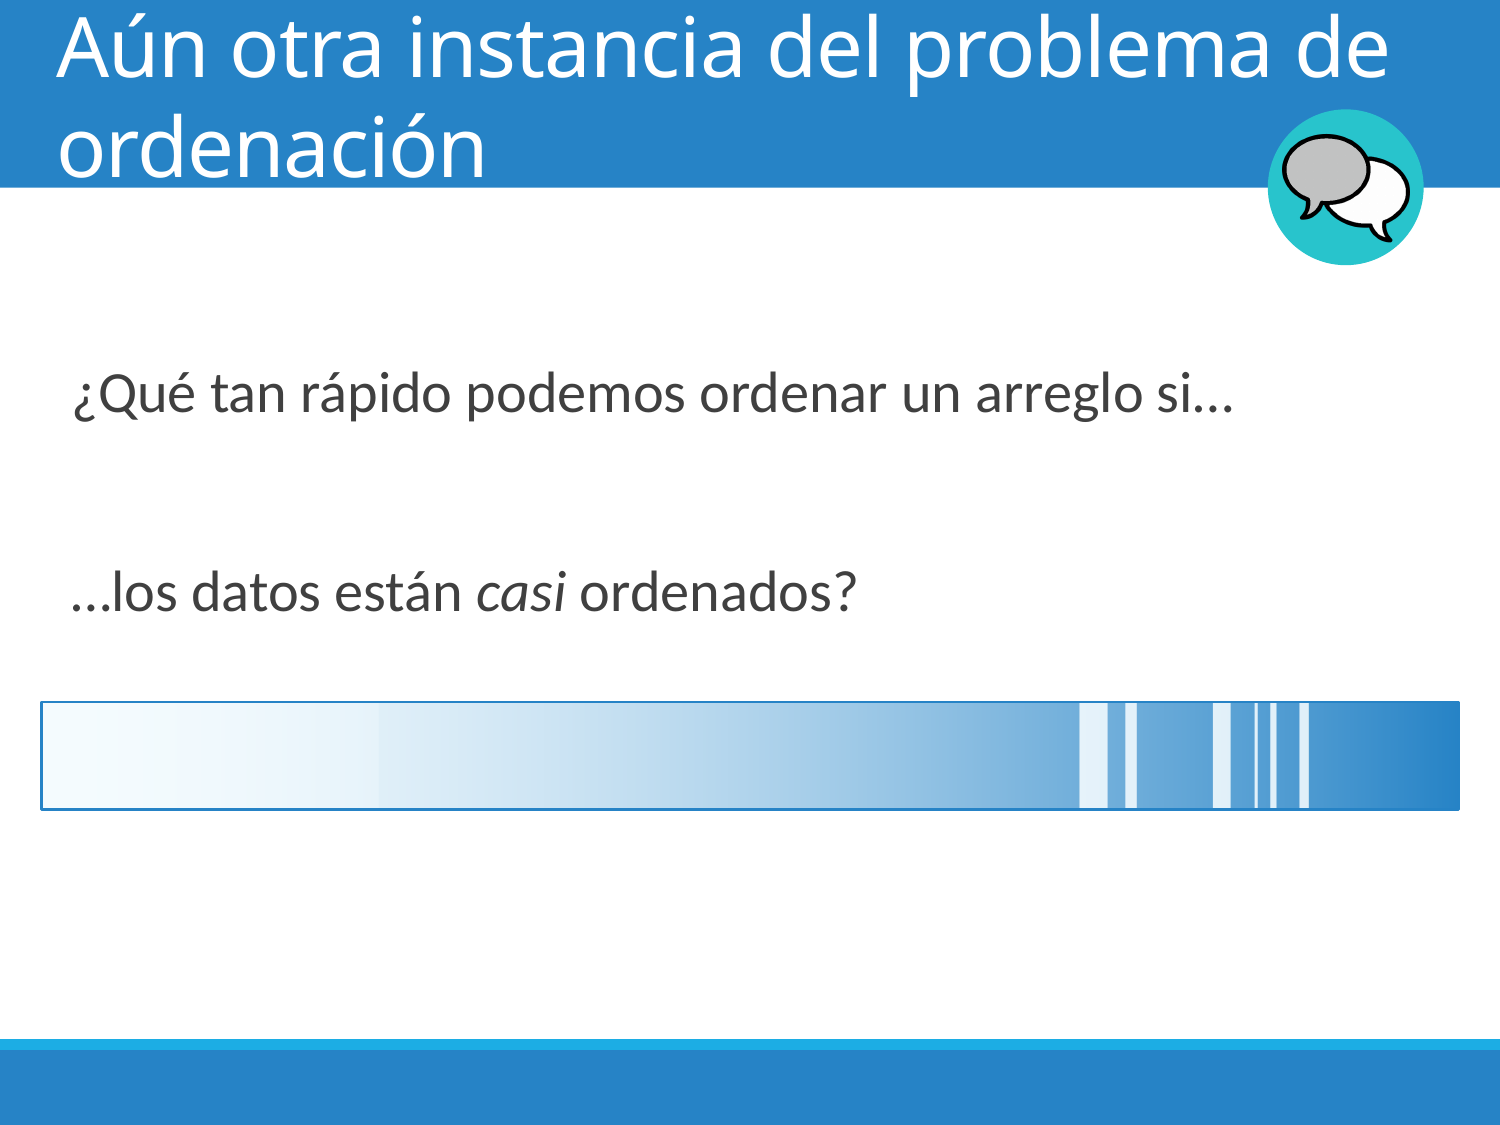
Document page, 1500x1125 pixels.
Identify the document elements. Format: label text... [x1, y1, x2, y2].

picture [1282, 188, 1410, 252]
list ¿Qué tan rápido podemos ordenar un arreglo si… …los datos están casi ordenados? [41, 299, 1459, 678]
title Aún otra instancia del problema de ordenación [41, 0, 1459, 188]
picture [40, 701, 1460, 811]
